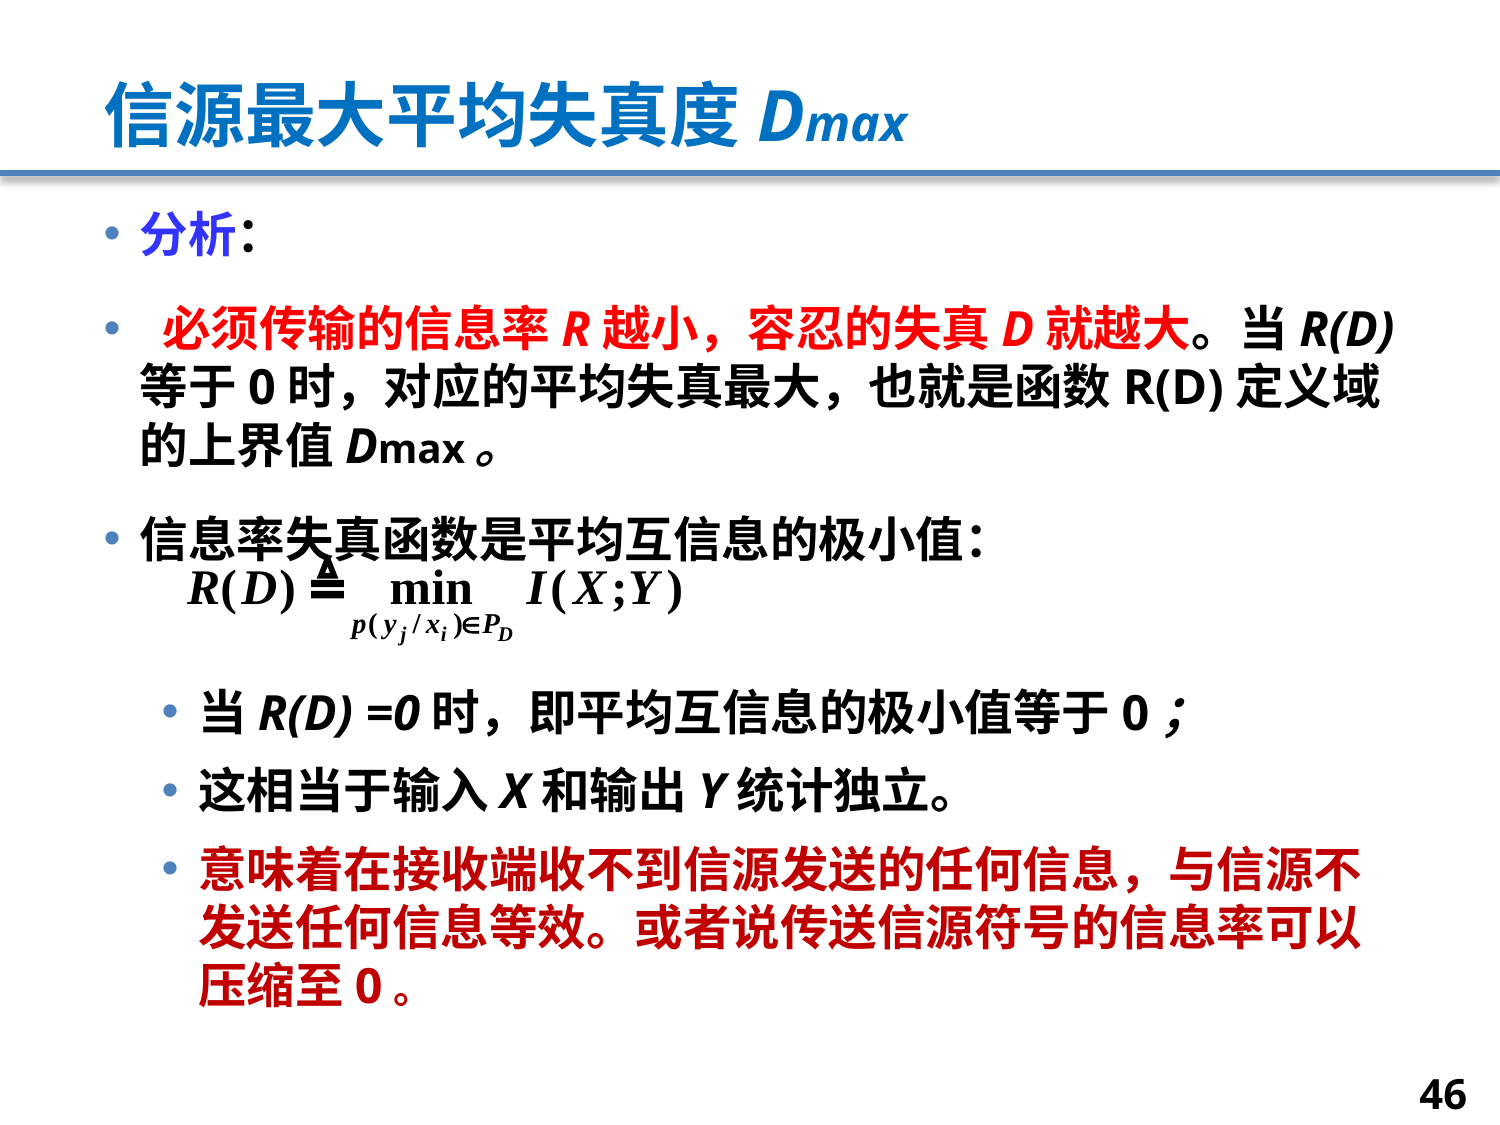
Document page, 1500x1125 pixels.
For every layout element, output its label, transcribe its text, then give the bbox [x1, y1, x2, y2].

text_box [176, 550, 692, 655]
title 信源最大平均失真度Dmax [88, 30, 1412, 164]
list 分析： 必须传输的信息率R越小，容忍的失真D就越大。当R(D)等于0时，对应的平均失真最大，也就是函数R(D)定义域的上界值Dmax。 信息率失真函数是平均互信息的极小值： 当R(D) =0时，即平均互信息的极小值等于0； 这相当于输入X和输出Y统计独立。 意味着在接收端收不到信源发送的任何信息，与信源不发送任何信息等效。或者说传送信源符号的信息率可以压缩至0。 [88, 196, 1412, 1024]
slide_number 46 [1379, 1075, 1483, 1118]
